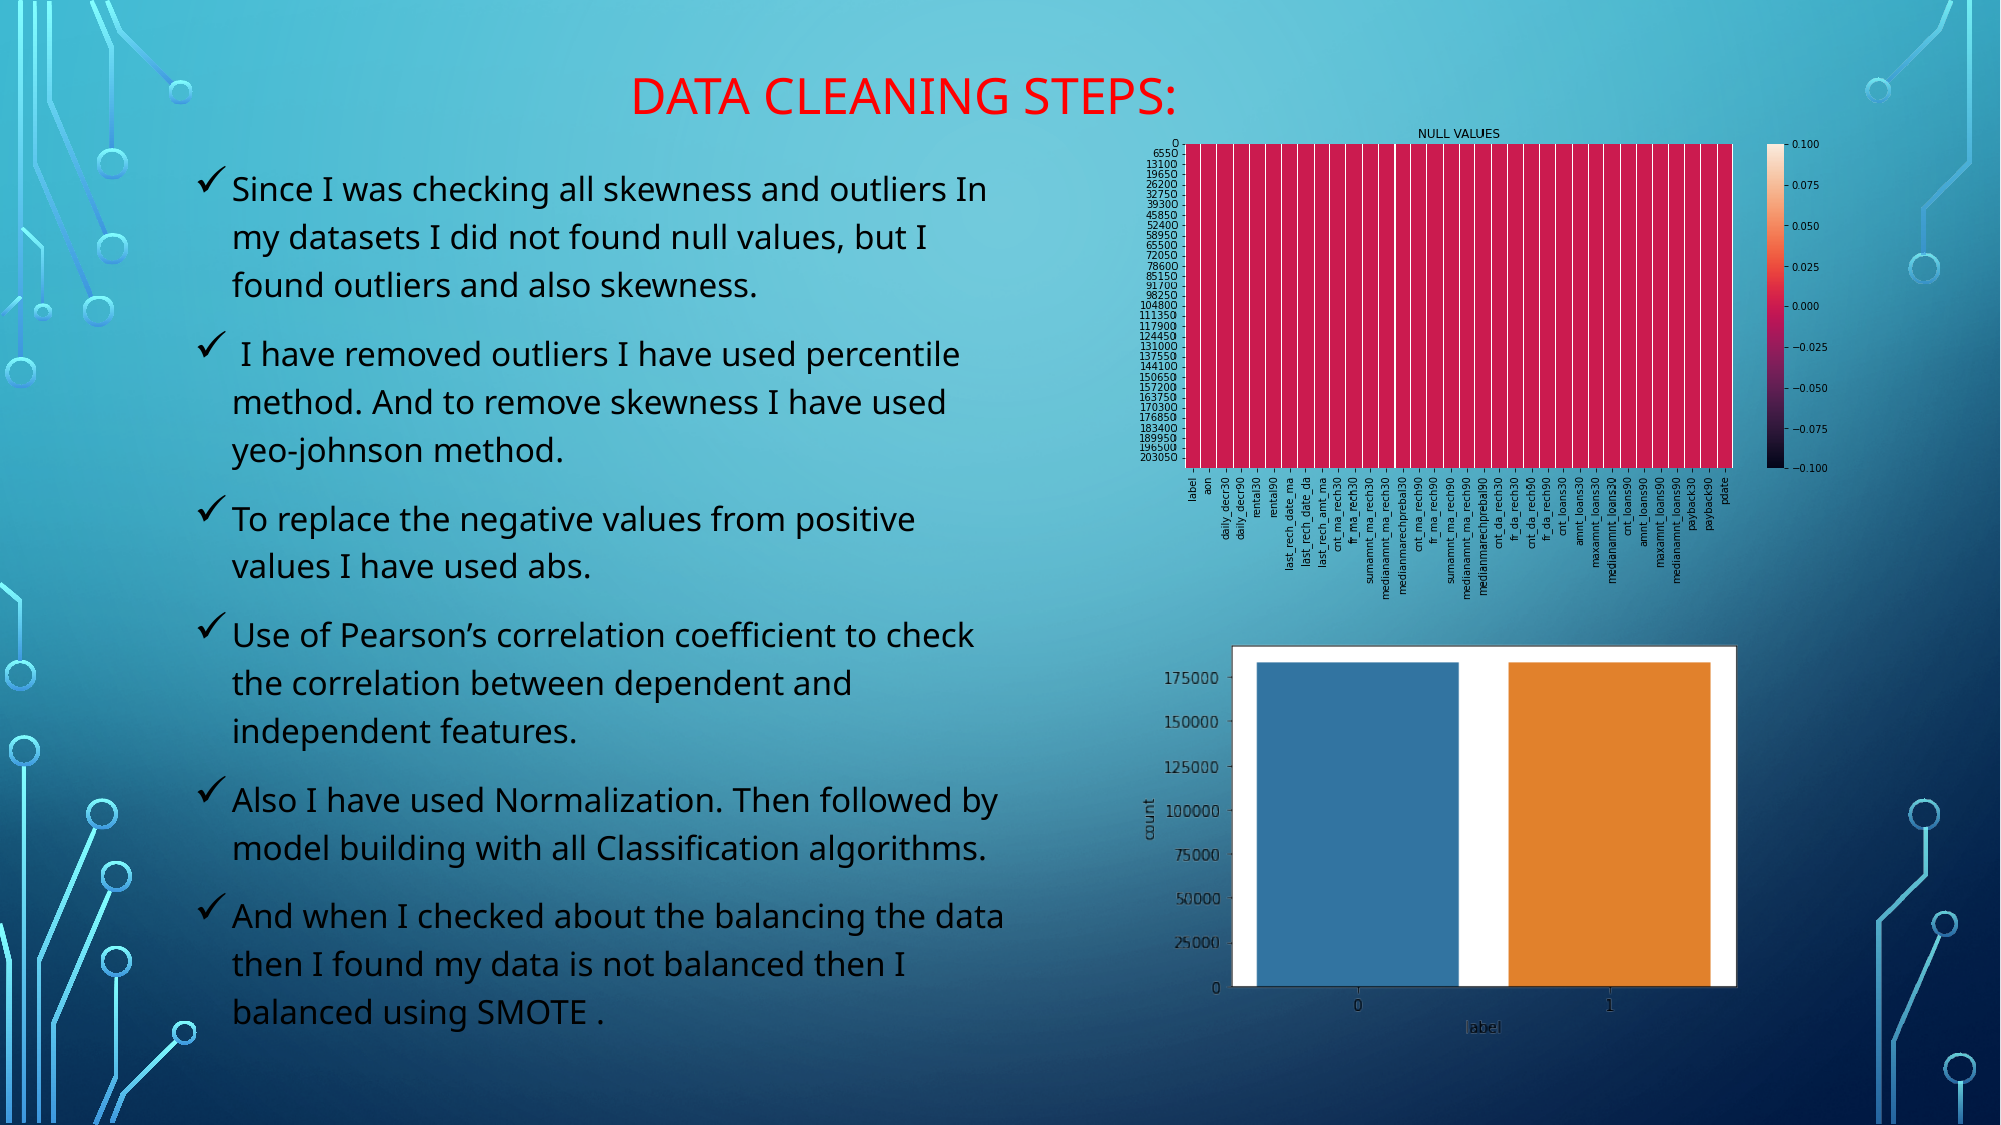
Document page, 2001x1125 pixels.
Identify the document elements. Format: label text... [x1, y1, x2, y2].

picture [1131, 121, 1837, 605]
list Since I was checking all skewness and outliers In my datasets I did not found null values, but I found outliers and also skewness. I have removed outliers I have used percentile method. And to remove skewness I have used yeo-johnson method. To replace the negative values from positive values I have used abs. Use of Pearson’s correlation coefficient to check the correlation between dependent and independent features. Also I have used Normalization. Then followed by model building with all Classification algorithms. And when I checked about the balancing the data then I found my data is not balanced then I balanced using SMOTE . [179, 153, 1033, 735]
picture [1131, 636, 1747, 1047]
title Data Cleaning Steps: [521, 42, 1288, 155]
